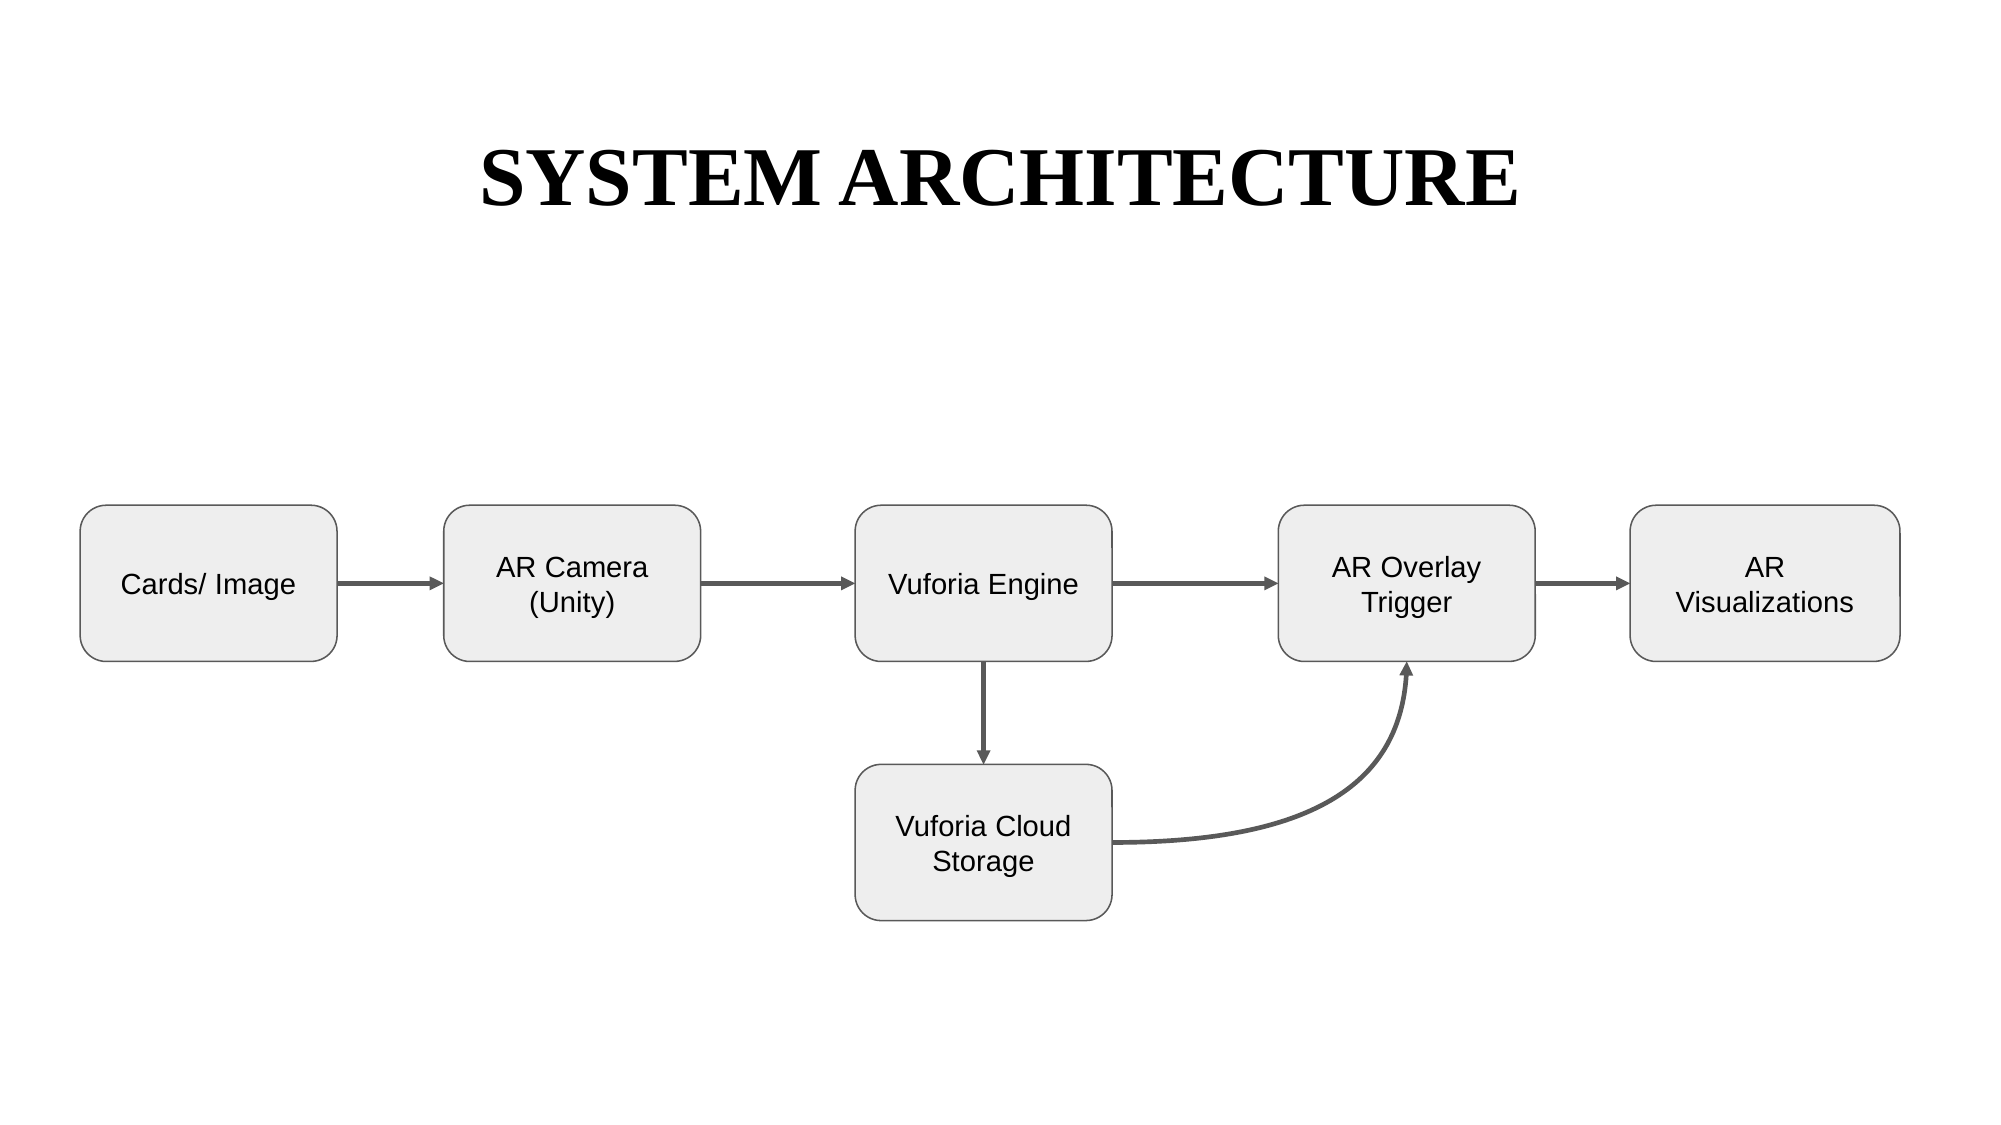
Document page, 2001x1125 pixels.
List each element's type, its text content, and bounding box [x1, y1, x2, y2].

title SYSTEM ARCHITECTURE [249, 99, 1750, 257]
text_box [79, 504, 1901, 921]
